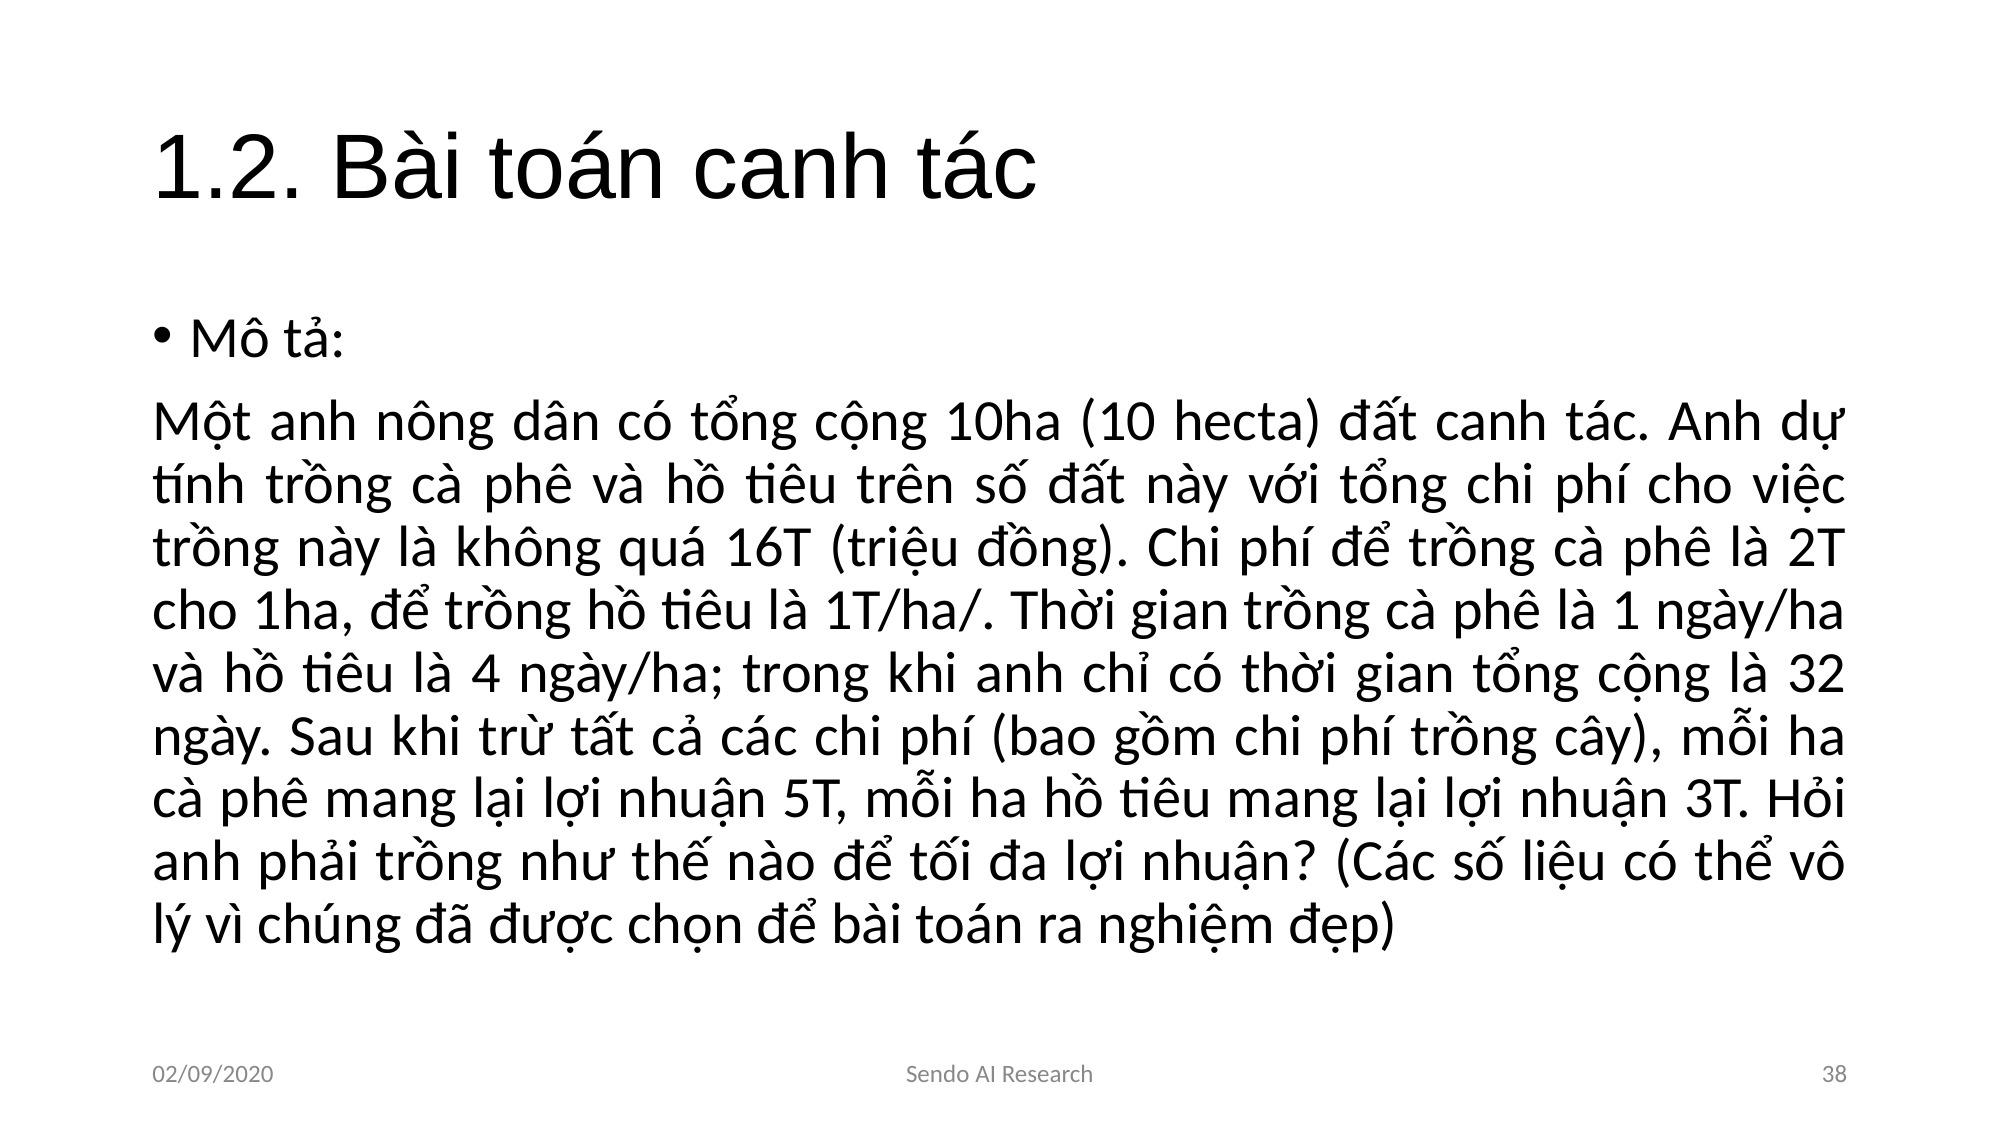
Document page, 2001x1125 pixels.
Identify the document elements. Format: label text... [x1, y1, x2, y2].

title 1.2. Bài toán canh tác [137, 59, 1863, 278]
list Mô tả: Một anh nông dân có tổng cộng 10ha (10 hecta) đất canh tác. Anh dự tính trồng cà phê và hồ tiêu trên số đất này với tổng chi phí cho việc trồng này là không quá 16T (triệu đồng). Chi phí để trồng cà phê là 2T cho 1ha, để trồng hồ tiêu là 1T/ha/. Thời gian trồng cà phê là 1 ngày/ha và hồ tiêu là 4 ngày/ha; trong khi anh chỉ có thời gian tổng cộng là 32 ngày. Sau khi trừ tất cả các chi phí (bao gồm chi phí trồng cây), mỗi ha cà phê mang lại lợi nhuận 5T, mỗi ha hồ tiêu mang lại lợi nhuận 3T. Hỏi anh phải trồng như thế nào để tối đa lợi nhuận? (Các số liệu có thể vô lý vì chúng đã được chọn để bài toán ra nghiệm đẹp) [137, 299, 1863, 1014]
footer Sendo AI Research [662, 1042, 1338, 1103]
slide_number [137, 1042, 588, 1103]
slide_number ‹#› [1412, 1042, 1863, 1103]
